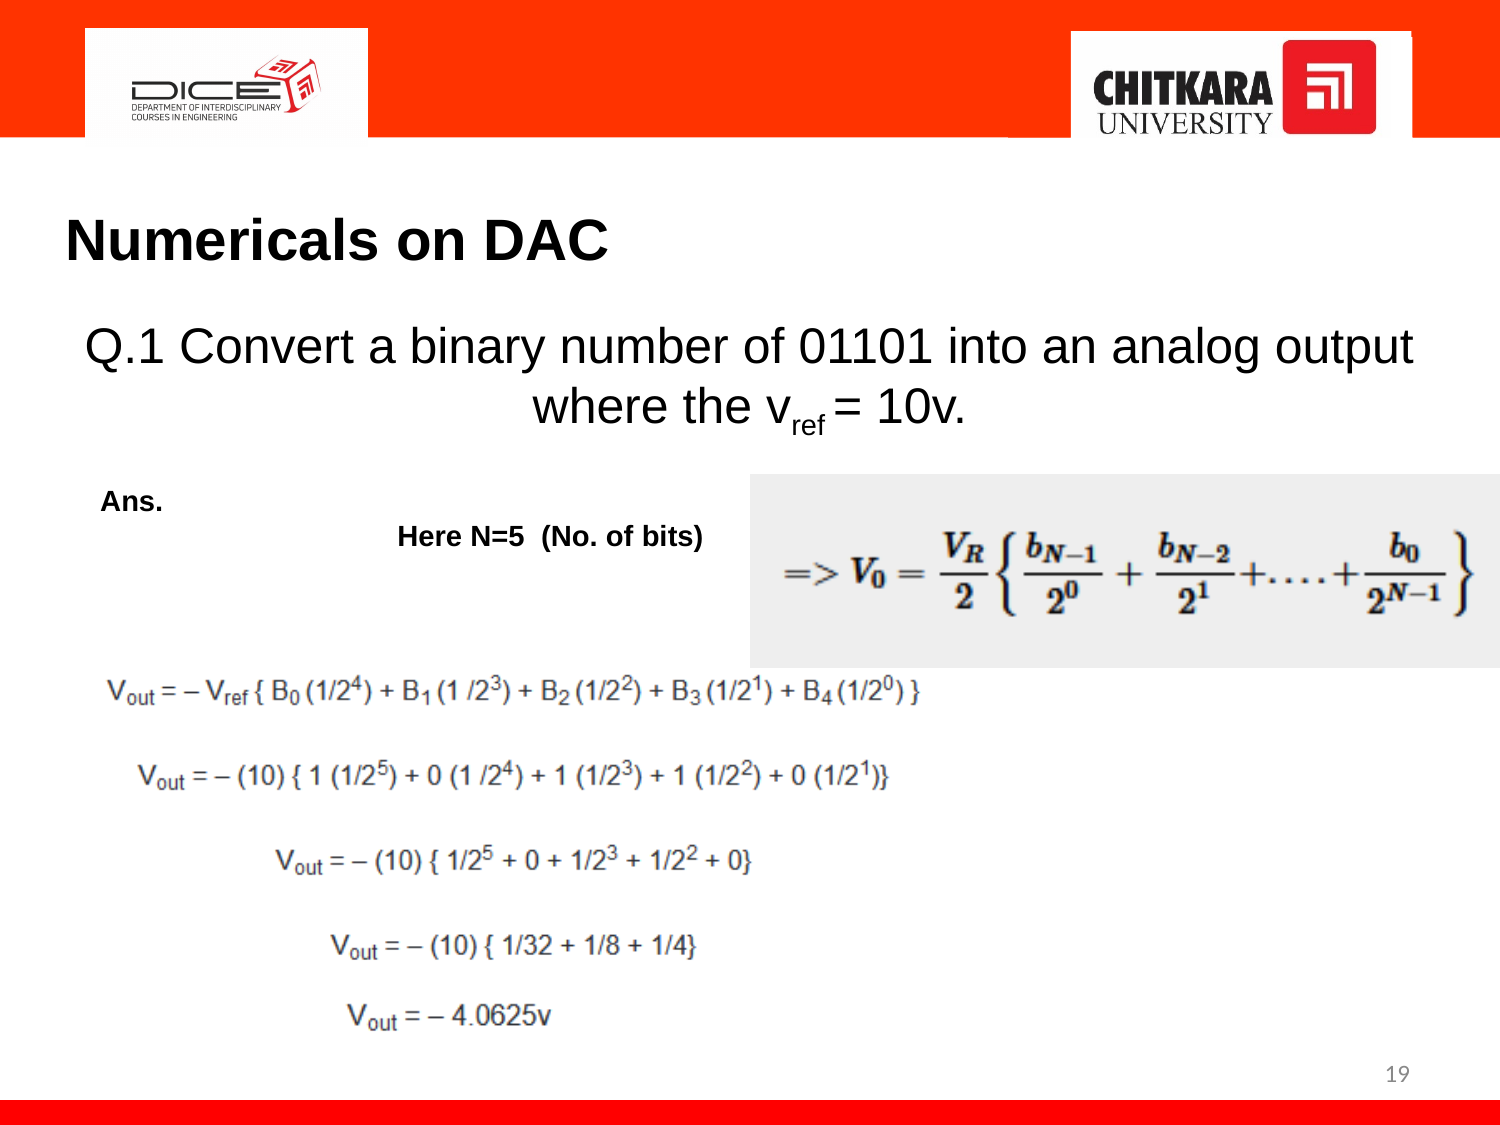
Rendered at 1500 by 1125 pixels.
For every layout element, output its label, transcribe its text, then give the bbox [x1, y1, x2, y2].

picture [85, 28, 368, 148]
slide_number 19 [1074, 1042, 1425, 1103]
text_box Ans. Here N=5 (No. of bits) [85, 474, 747, 560]
text_box Q.1 Convert a binary number of 01101 into an analog output where the vref = 10v. [55, 305, 1444, 449]
text_box Numericals on DAC [50, 161, 1371, 281]
picture [1074, 37, 1391, 138]
picture [326, 985, 579, 1047]
picture [93, 474, 1500, 980]
